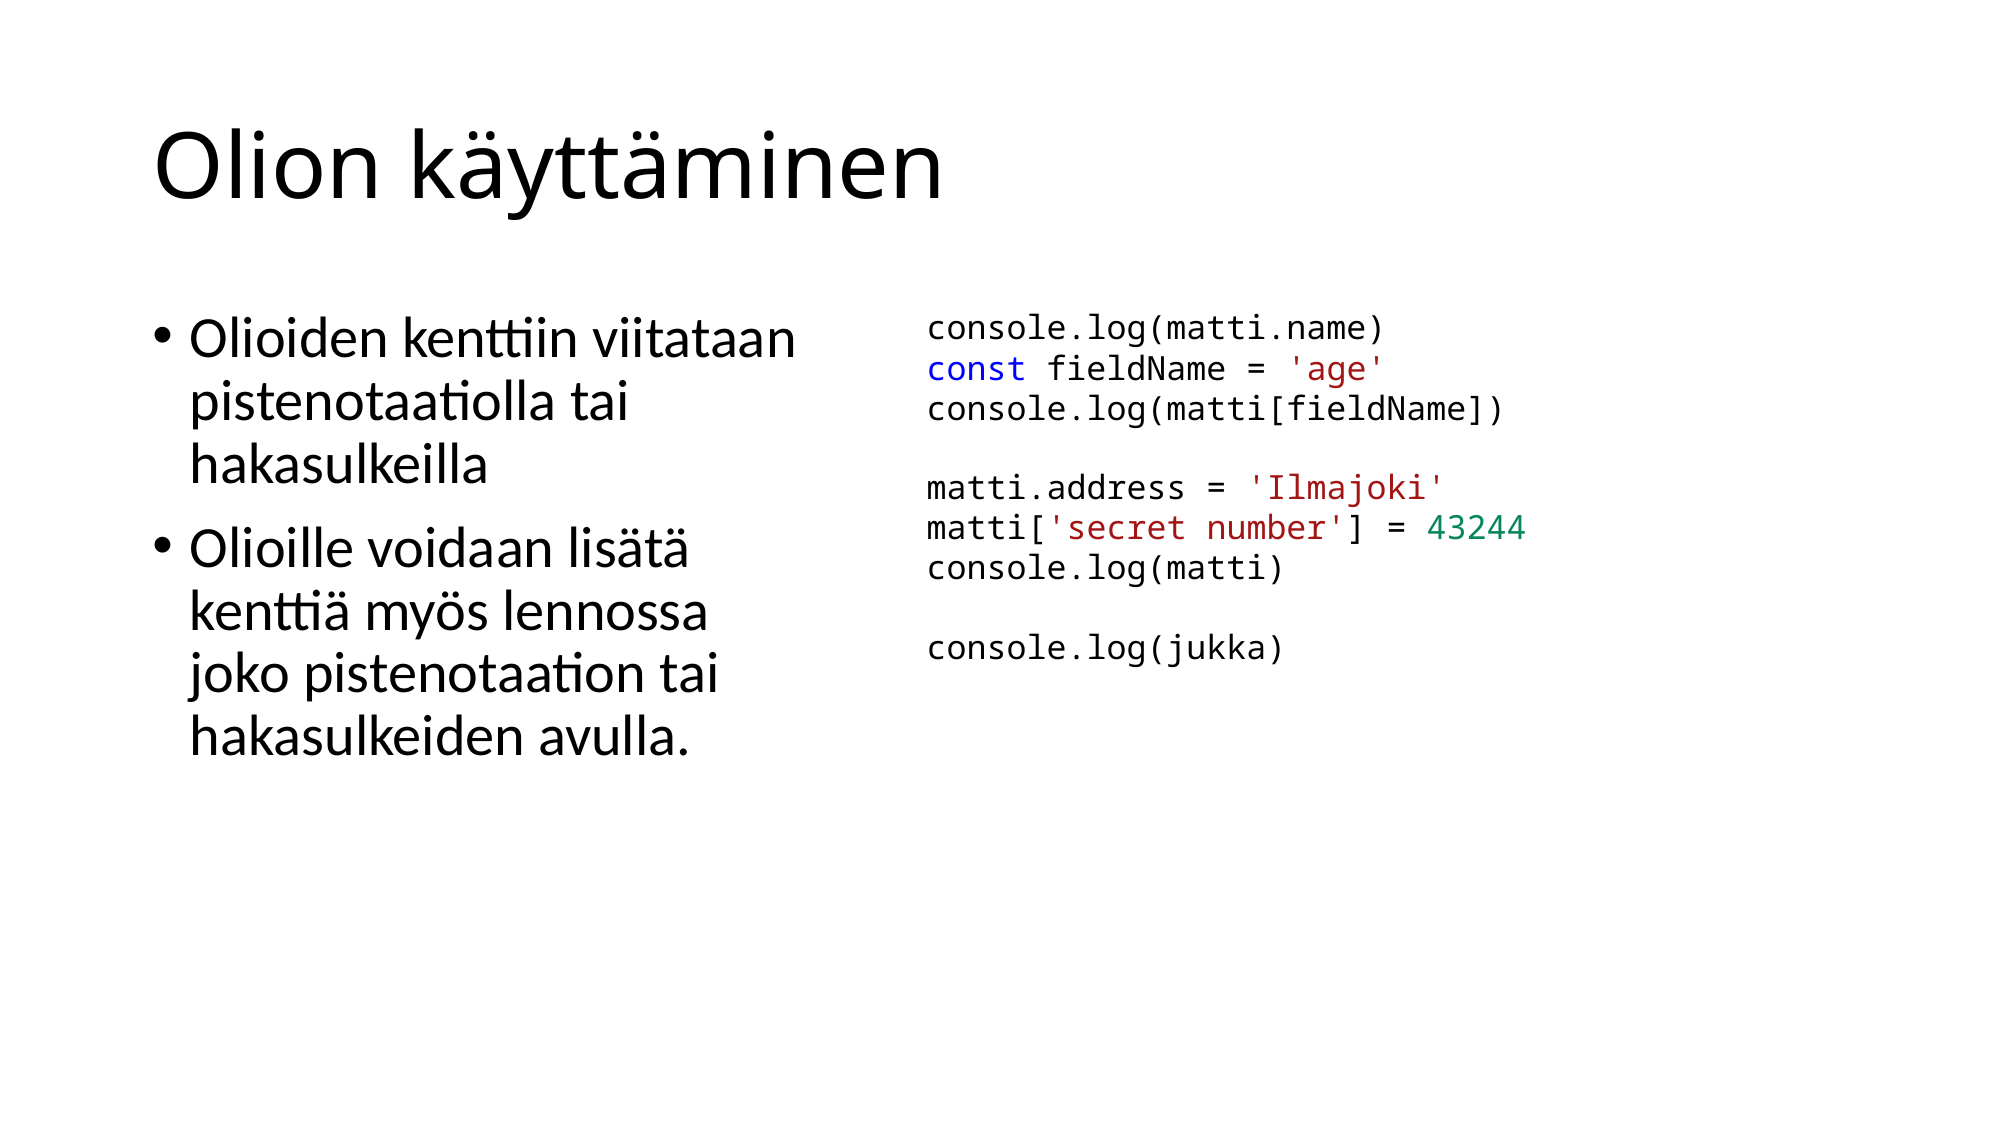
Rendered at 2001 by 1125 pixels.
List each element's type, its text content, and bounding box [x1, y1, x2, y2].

list Olioiden kenttiin viitataan pistenotaatiolla tai hakasulkeilla Olioille voidaan lisätä kenttiä myös lennossa joko pistenotaation tai hakasulkeiden avulla. [137, 299, 815, 1014]
text_box console.log(matti.name) const fieldName = 'age' console.log(matti[fieldName]) matti.address = 'Ilmajoki' matti['secret number'] = 43244 console.log(matti) console.log(jukka) [911, 299, 1912, 674]
title Olion käyttäminen [137, 59, 1863, 278]
